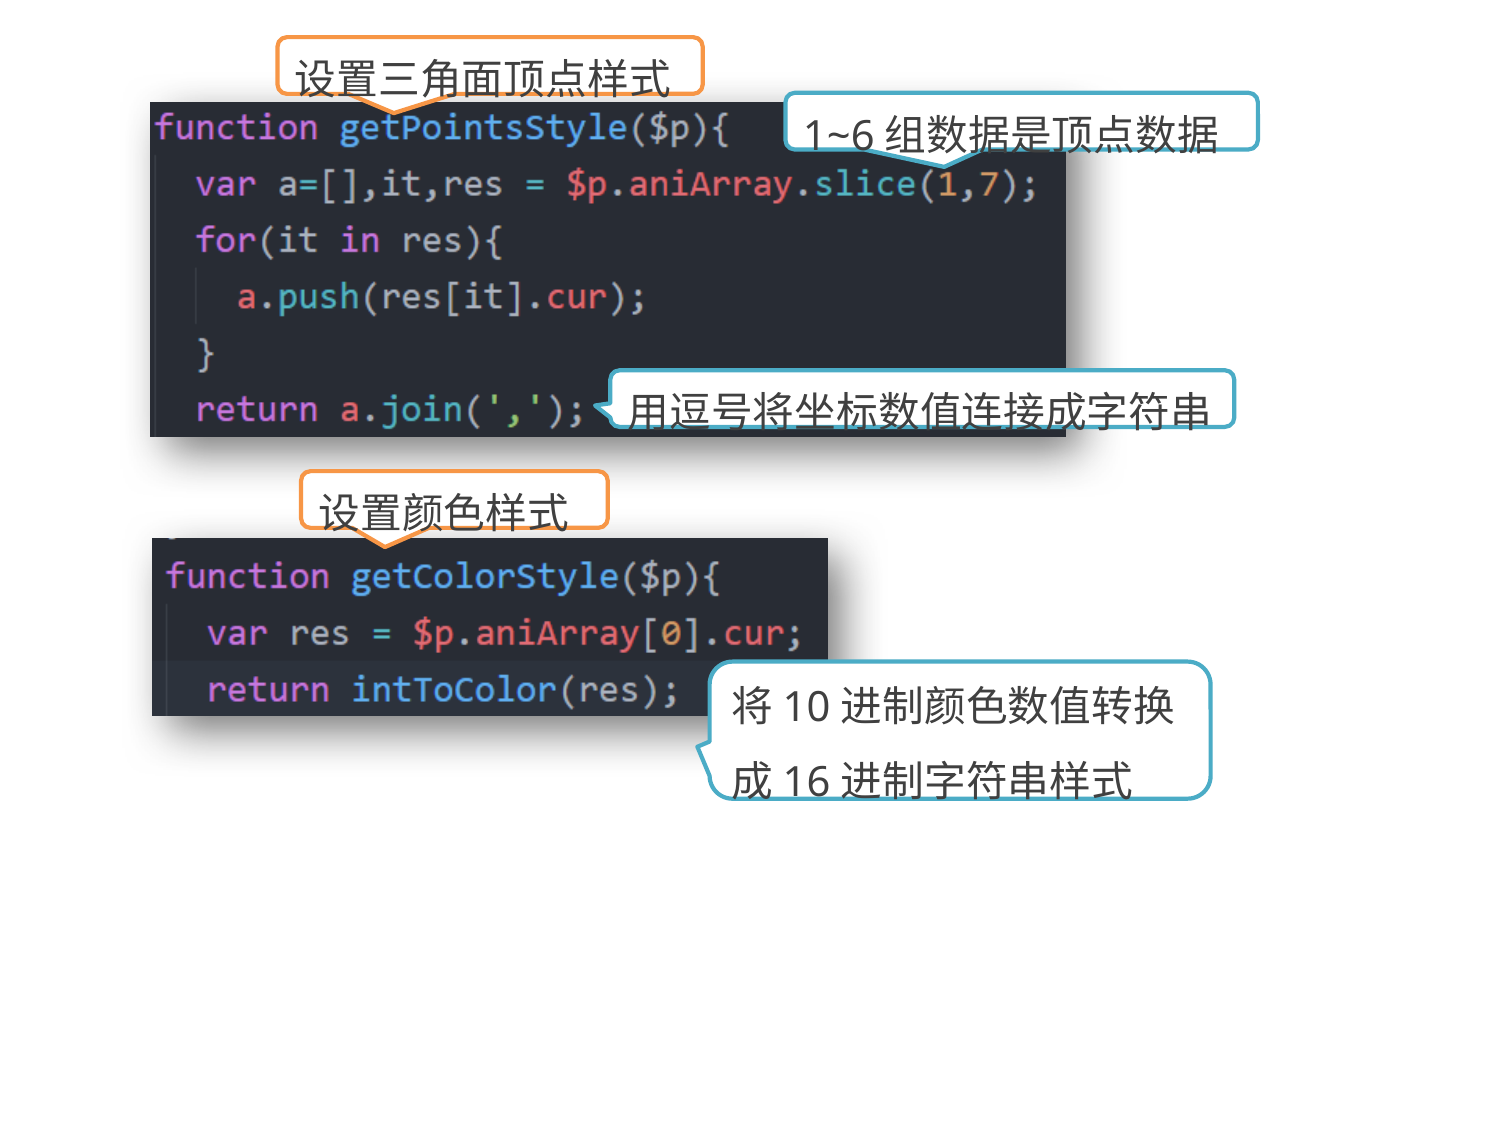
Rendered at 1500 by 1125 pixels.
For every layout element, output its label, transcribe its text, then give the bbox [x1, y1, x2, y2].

text_box 将10进制颜色数值转换成16进制字符串样式 [695, 659, 1213, 801]
picture [149, 102, 1066, 437]
picture [152, 538, 828, 716]
text_box 设置颜色样式 [298, 469, 610, 537]
text_box 1~6组数据是顶点数据 [783, 90, 1261, 152]
text_box 设置三角面顶点样式 [275, 35, 705, 100]
text_box 用逗号将坐标数值连接成字符串 [1070, 368, 1237, 430]
